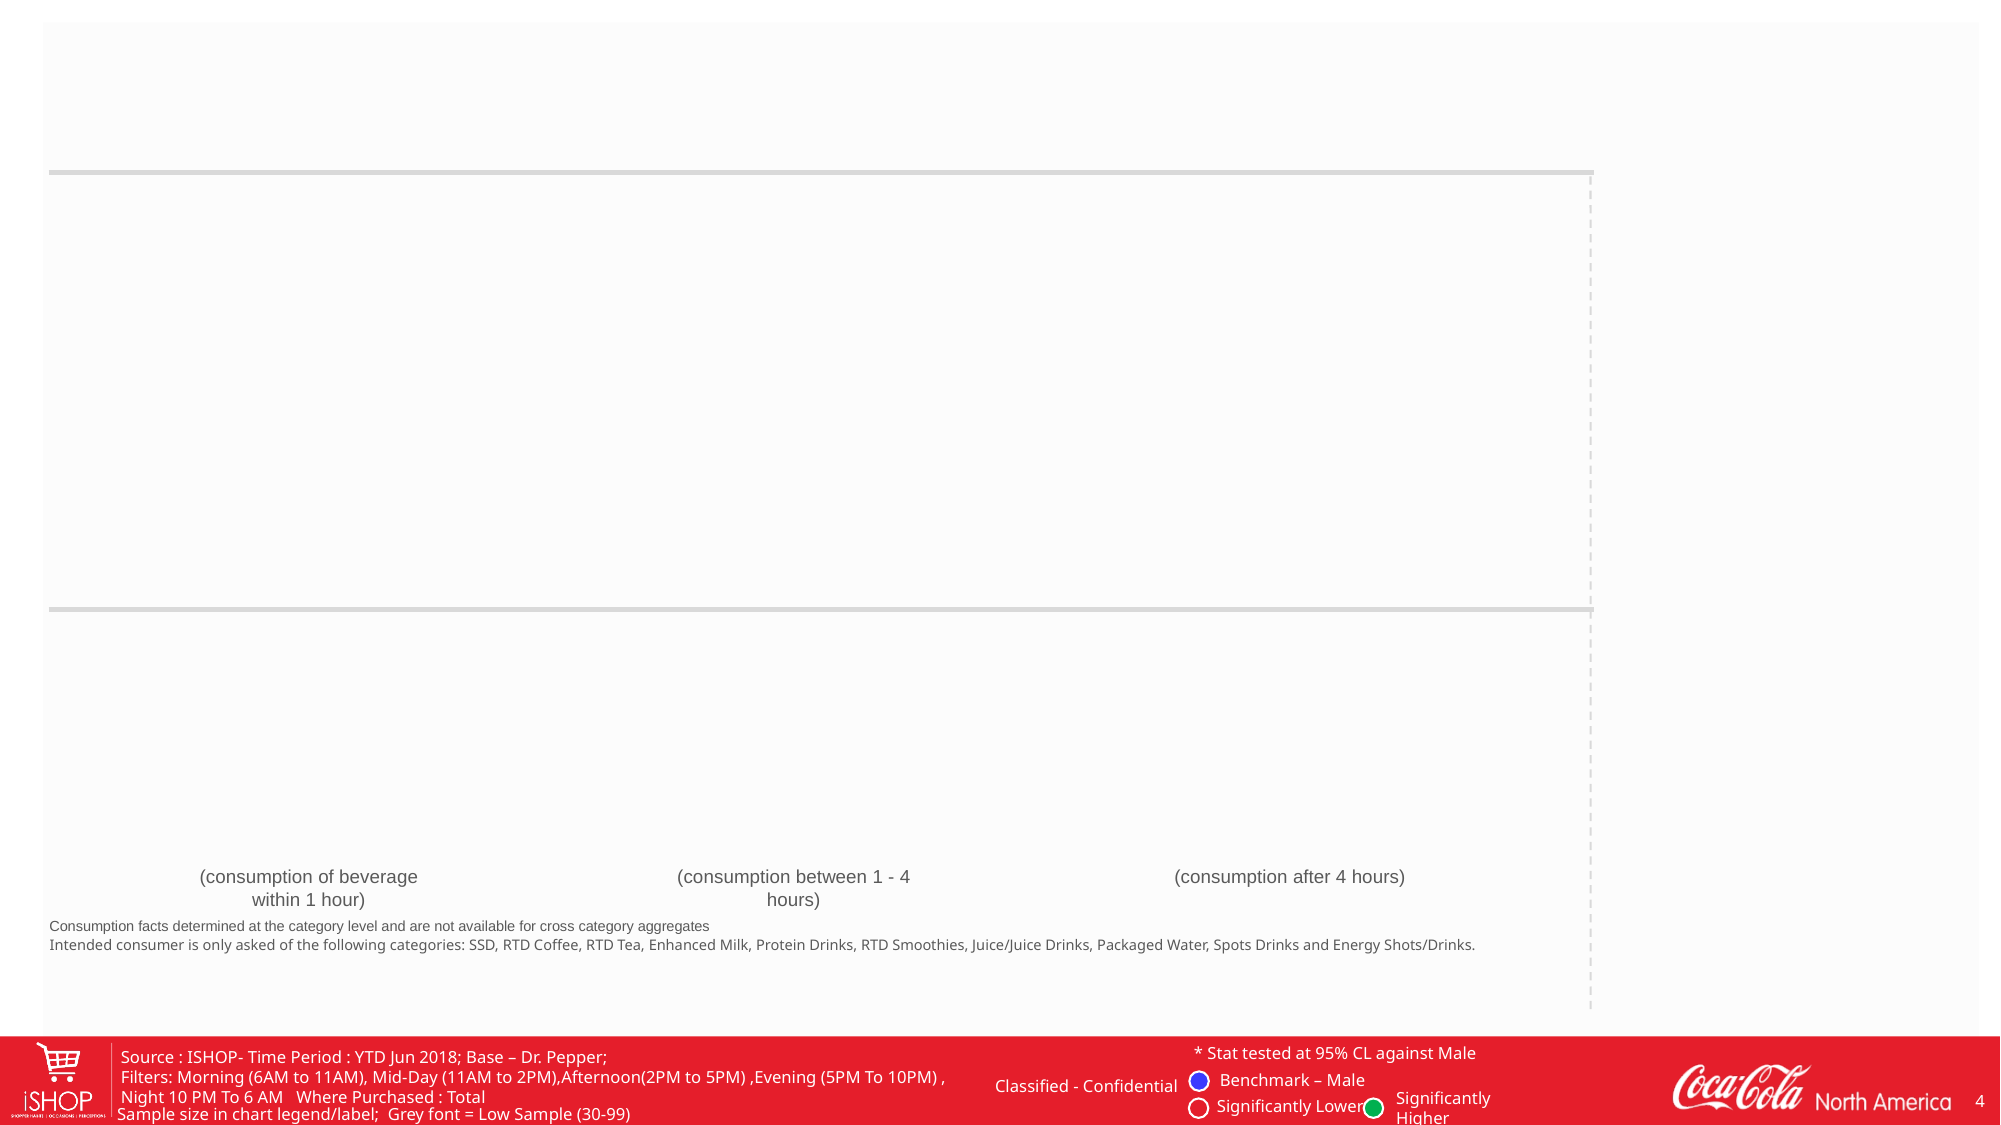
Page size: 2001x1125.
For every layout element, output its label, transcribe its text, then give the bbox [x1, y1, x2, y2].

text_box (consumption after 4 hours) [1142, 857, 1437, 896]
text_box Consumption facts determined at the category level and are not available for cross category aggregates [49, 916, 1076, 935]
picture [9, 1037, 107, 1123]
text_box (consumption of beverage within 1 hour) [161, 857, 457, 916]
text_box Intended consumer is only asked of the following categories: SSD, RTD Coffee, RTD Tea, Enhanced Milk, Protein Drinks, RTD Smoothies, Juice/Juice Drinks, Packaged Water, Spots Drinks and Energy Shots/Drinks. [49, 935, 1525, 954]
text_box (consumption between 1 - 4 hours) [646, 857, 941, 916]
